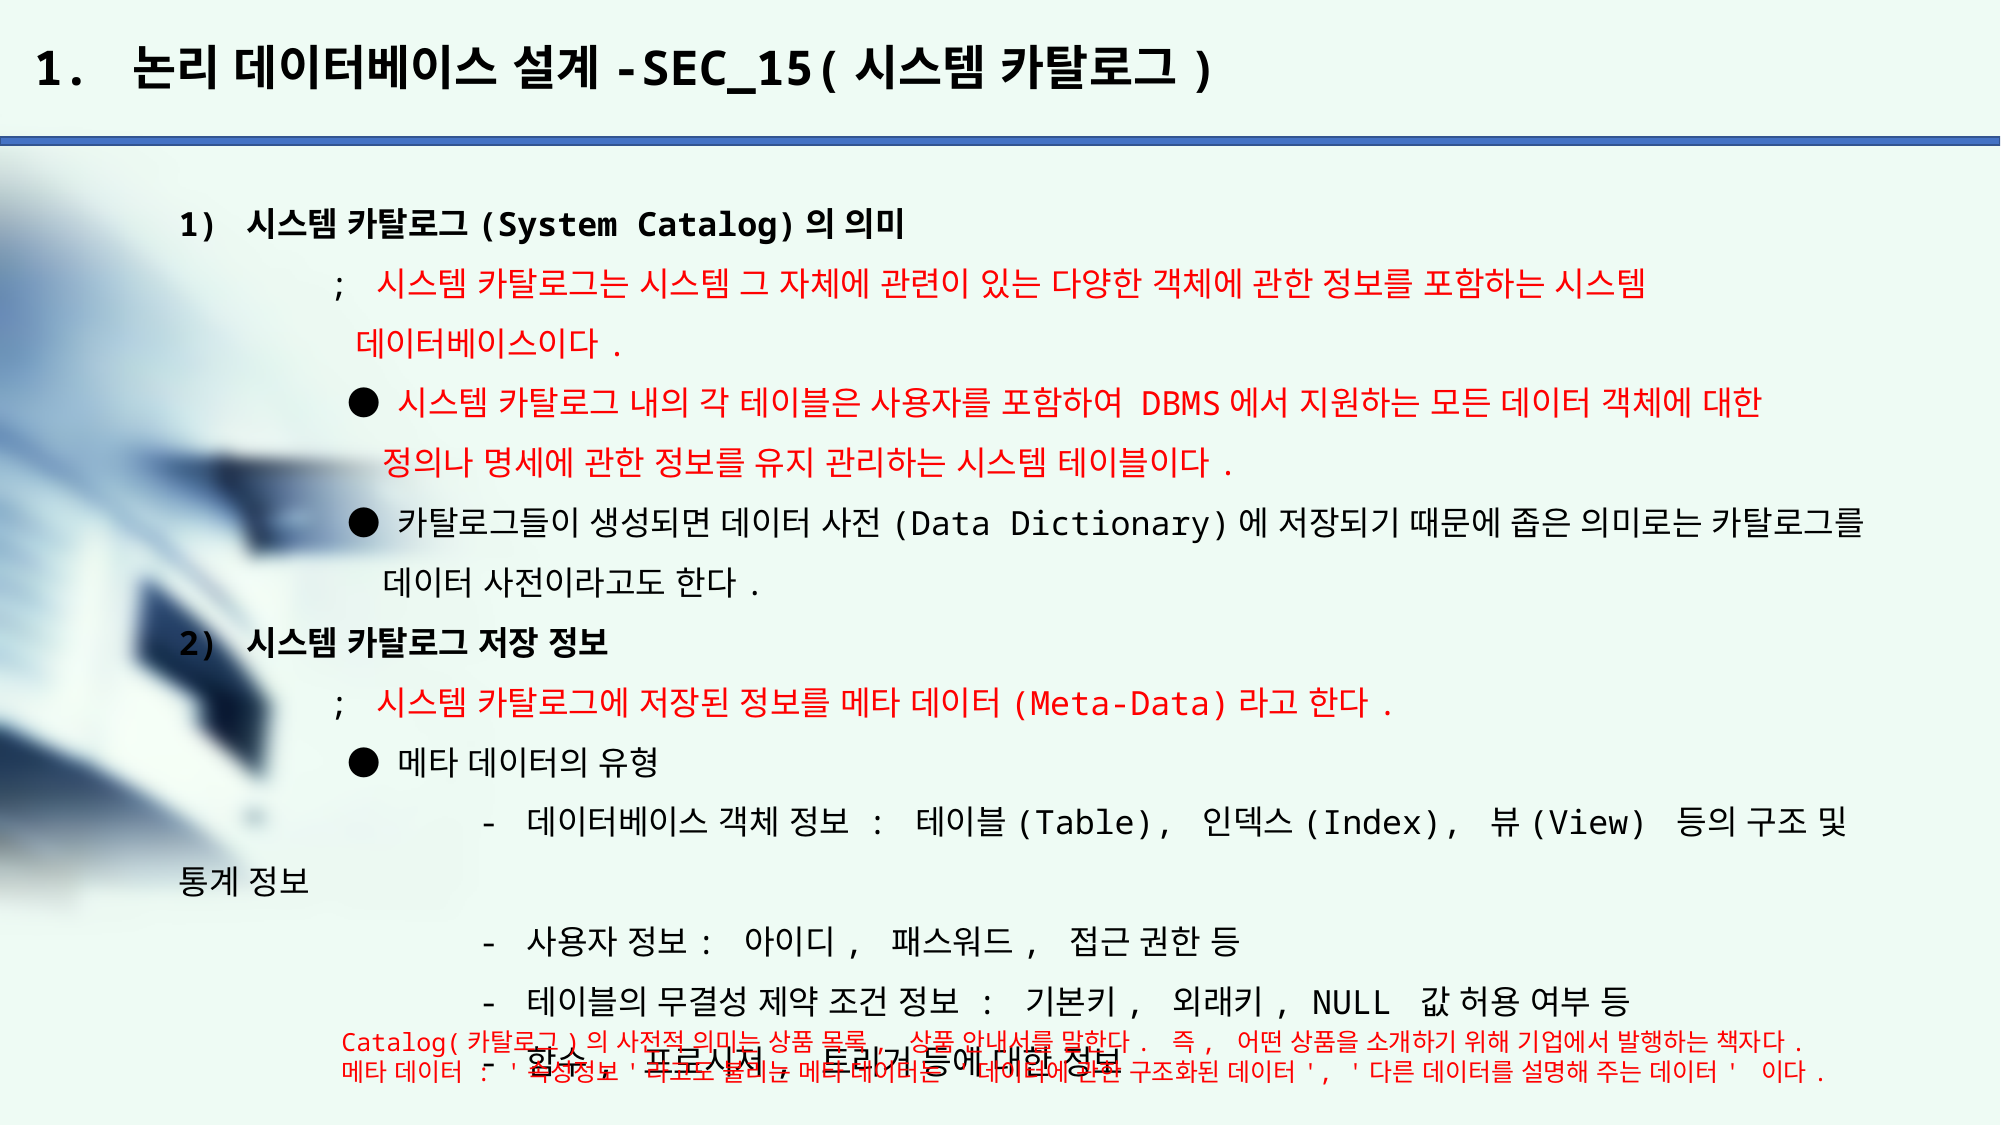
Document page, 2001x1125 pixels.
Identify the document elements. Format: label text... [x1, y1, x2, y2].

text_box 1) 시스템 카탈로그(System Catalog)의 의미 ; 시스템 카탈로그는 시스템 그 자체에 관련이 있는 다양한 객체에 관한 정보를 포함하는 시스템 데이터베이스이다. ● 시스템 카탈로그 내의 각 테이블은 사용자를 포함하여 DBMS에서 지원하는 모든 데이터 객체에 대한 정의나 명세에 관한 정보를 유지 관리하는 시스템 테이블이다. ● 카탈로그들이 생성되면 데이터 사전(Data Dictionary)에 저장되기 때문에 좁은 의미로는 카탈로그를 데이터 사전이라고도 한다. 2) 시스템 카탈로그 저장 정보 ; 시스템 카탈로그에 저장된 정보를 메타 데이터(Meta-Data)라고 한다. ● 메타 데이터의 유형 - 데이터베이스 객체 정보 : 테이블(Table), 인덱스(Index), 뷰(View) 등의 구조 및 통계 정보 - 사용자 정보: 아이디, 패스워드, 접근 권한 등 - 테이블의 무결성 제약 조건 정보 : 기본키, 외래키, NULL 값 허용 여부 등 - 함수, 프로시저, 트리거 등에 대한 정보 [163, 175, 1922, 1125]
picture [0, 0, 2000, 136]
text_box Catalog(카탈로그)의 사전적 의미는 상품 목록, 상품 안내서를 말한다. 즉, 어떤 상품을 소개하기 위해 기업에서 발행하는 책자다. 메타 데이터 : '속성정보'라고도 불리는 메타 데이터는 '데이터에 관한 구조화된 데이터', '다른 데이터를 설명해 주는 데이터' 이다. [326, 1019, 1875, 1094]
picture [0, 146, 2000, 1125]
title 1. 논리 데이터베이스 설계-SEC_15(시스템 카탈로그) [19, 14, 1922, 126]
